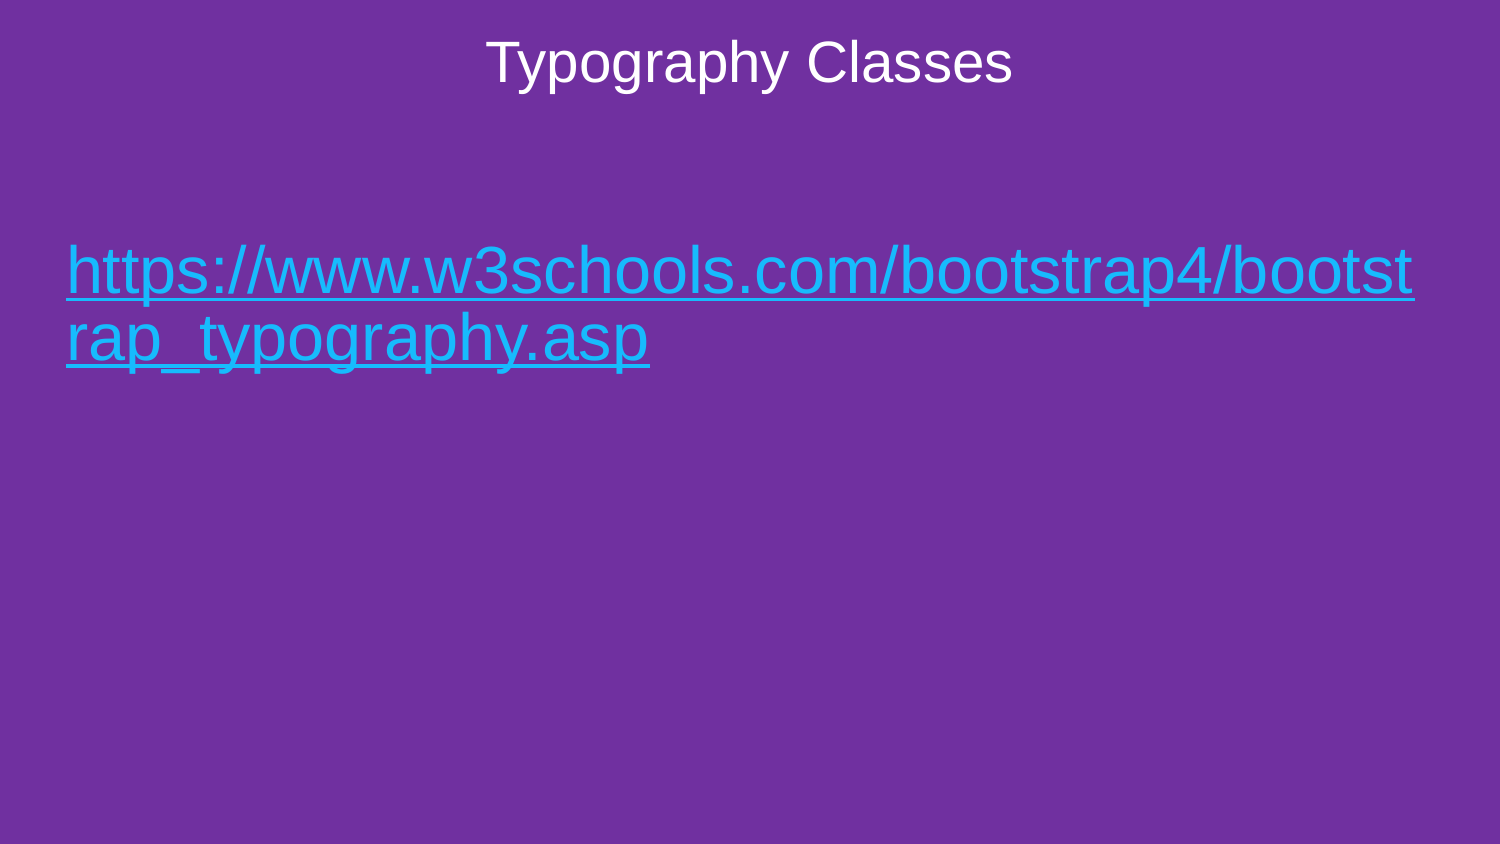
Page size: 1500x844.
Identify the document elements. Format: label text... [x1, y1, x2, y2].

title Typography Classes [51, 9, 1449, 98]
list https://www.w3schools.com/bootstrap4/bootstrap_typography.asp [51, 98, 1449, 660]
